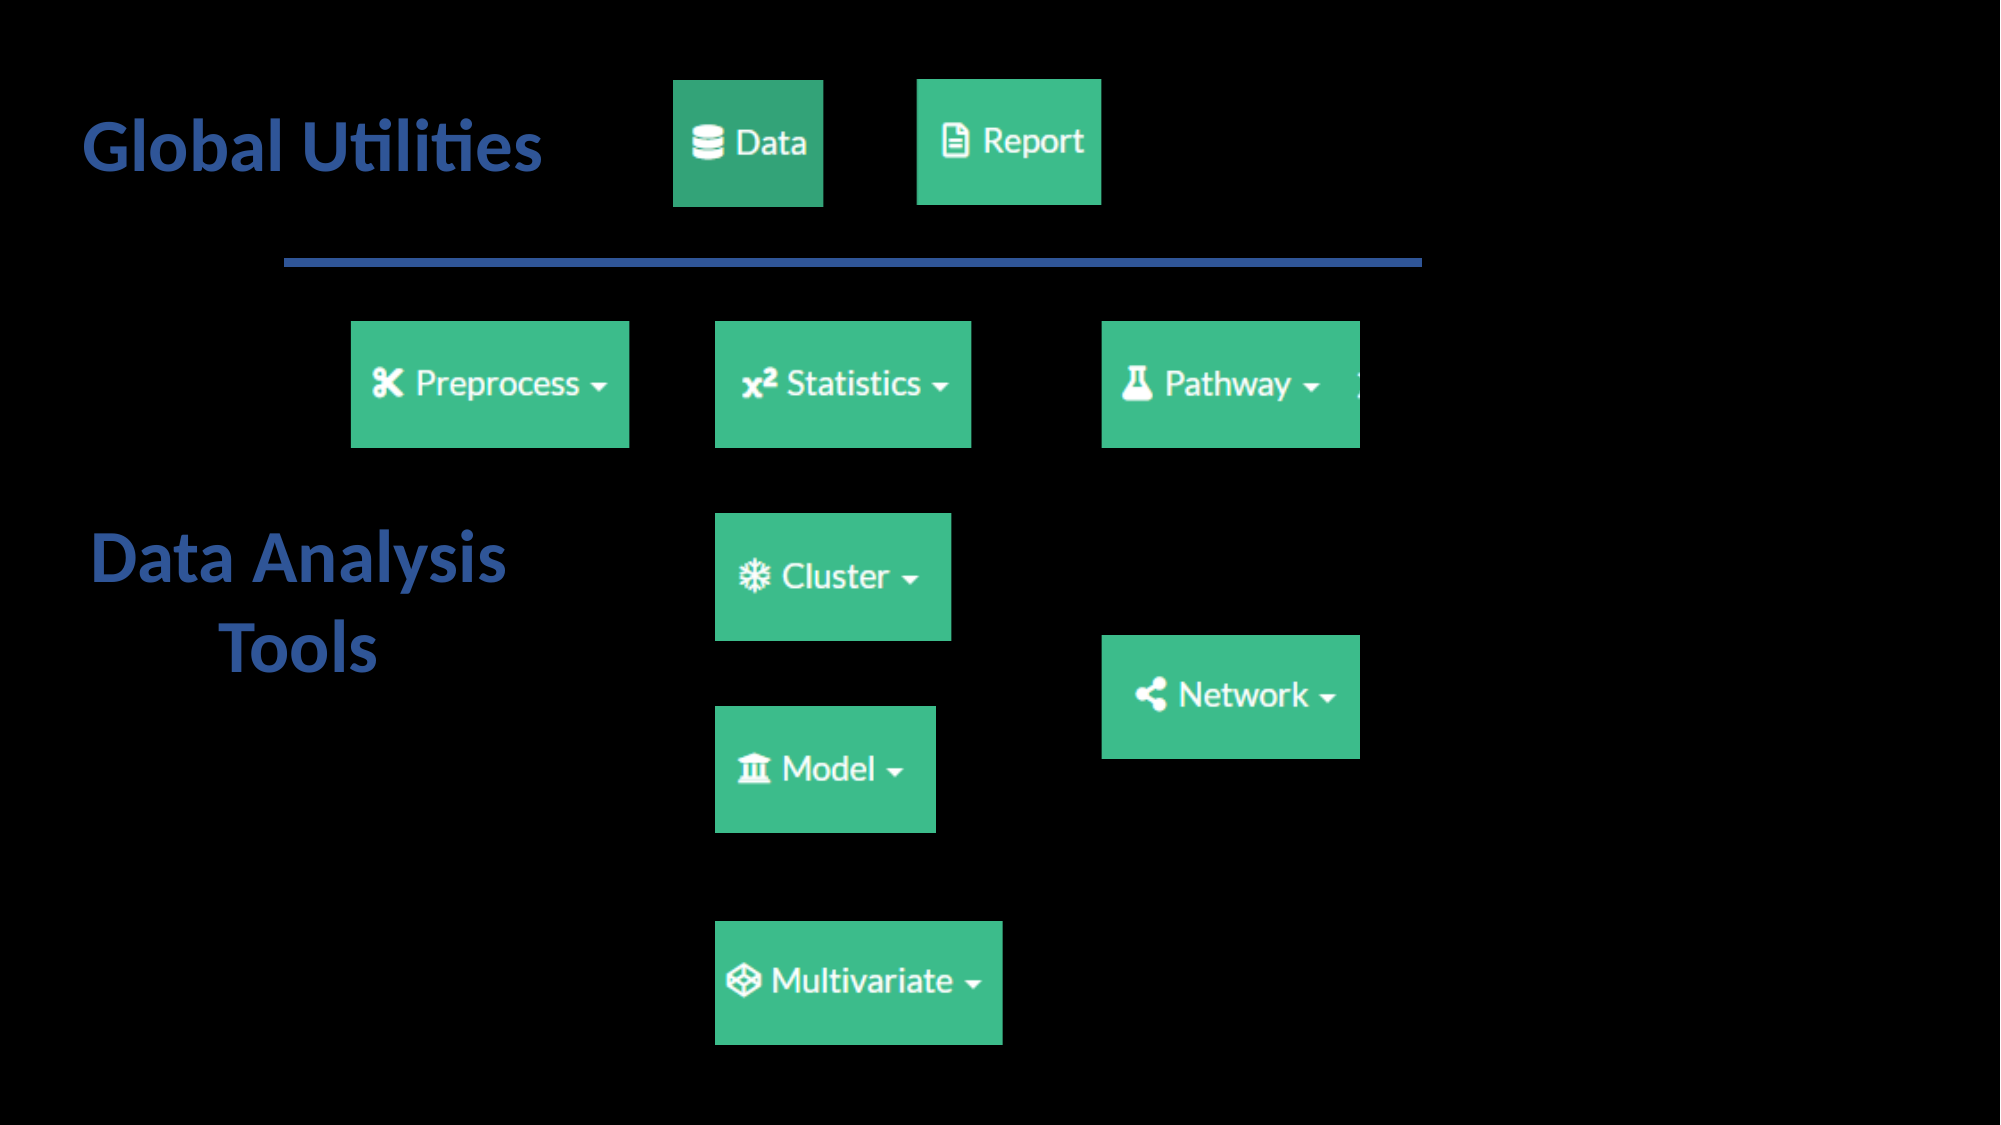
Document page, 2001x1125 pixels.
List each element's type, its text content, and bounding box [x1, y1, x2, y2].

picture [715, 321, 972, 450]
picture [715, 921, 1003, 1048]
picture [916, 79, 1102, 205]
picture [1101, 301, 1361, 450]
picture [715, 494, 952, 643]
text_box Data Analysis Tools [66, 499, 531, 695]
picture [715, 686, 936, 835]
text_box [66, 22, 1440, 1073]
picture [673, 79, 824, 208]
text_box Global Utilities [66, 88, 560, 194]
picture [1101, 635, 1361, 761]
picture [350, 321, 630, 448]
